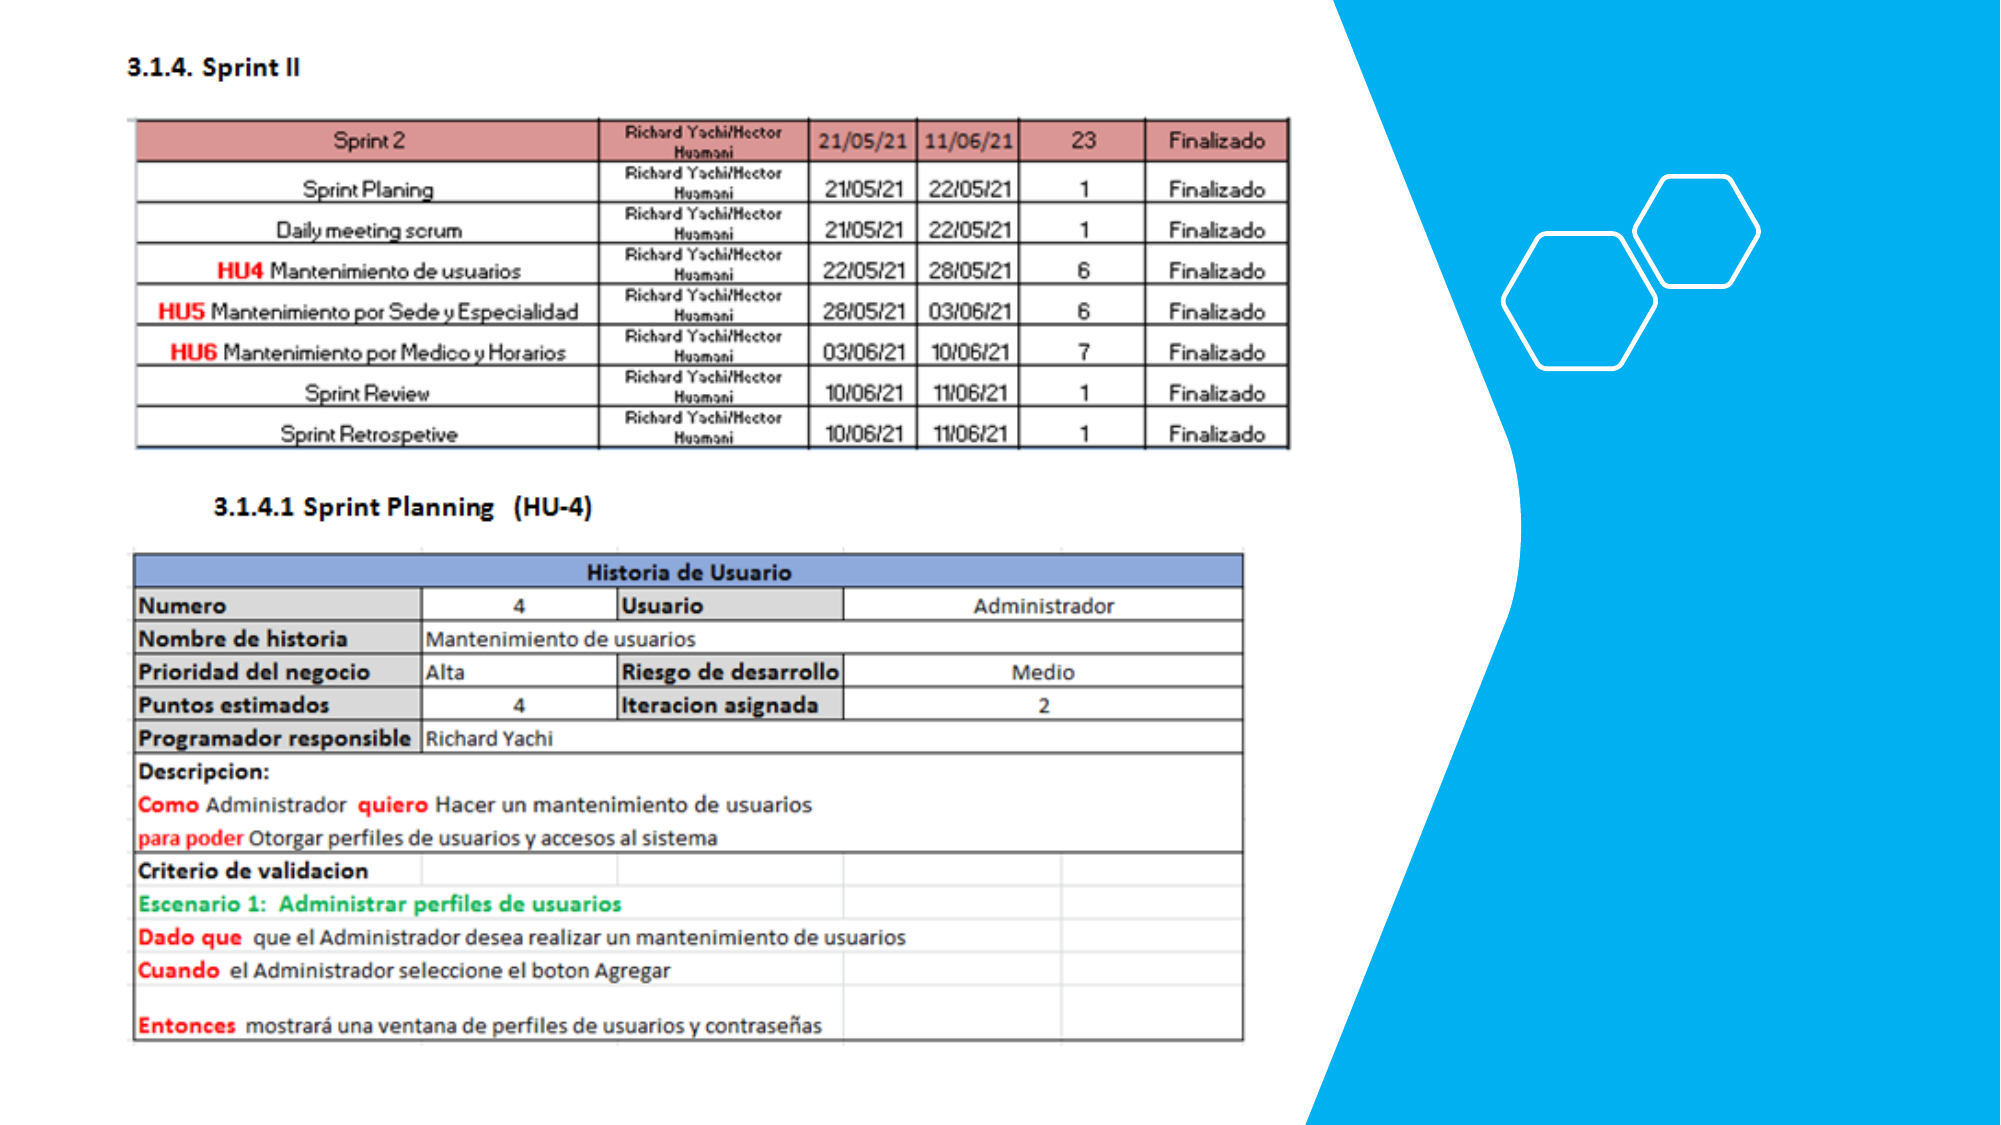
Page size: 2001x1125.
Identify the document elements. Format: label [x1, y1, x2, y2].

text_box [1502, 176, 1759, 369]
text_box [1307, 0, 2000, 1125]
picture [109, 36, 1303, 1059]
text_box [0, 0, 1523, 1125]
